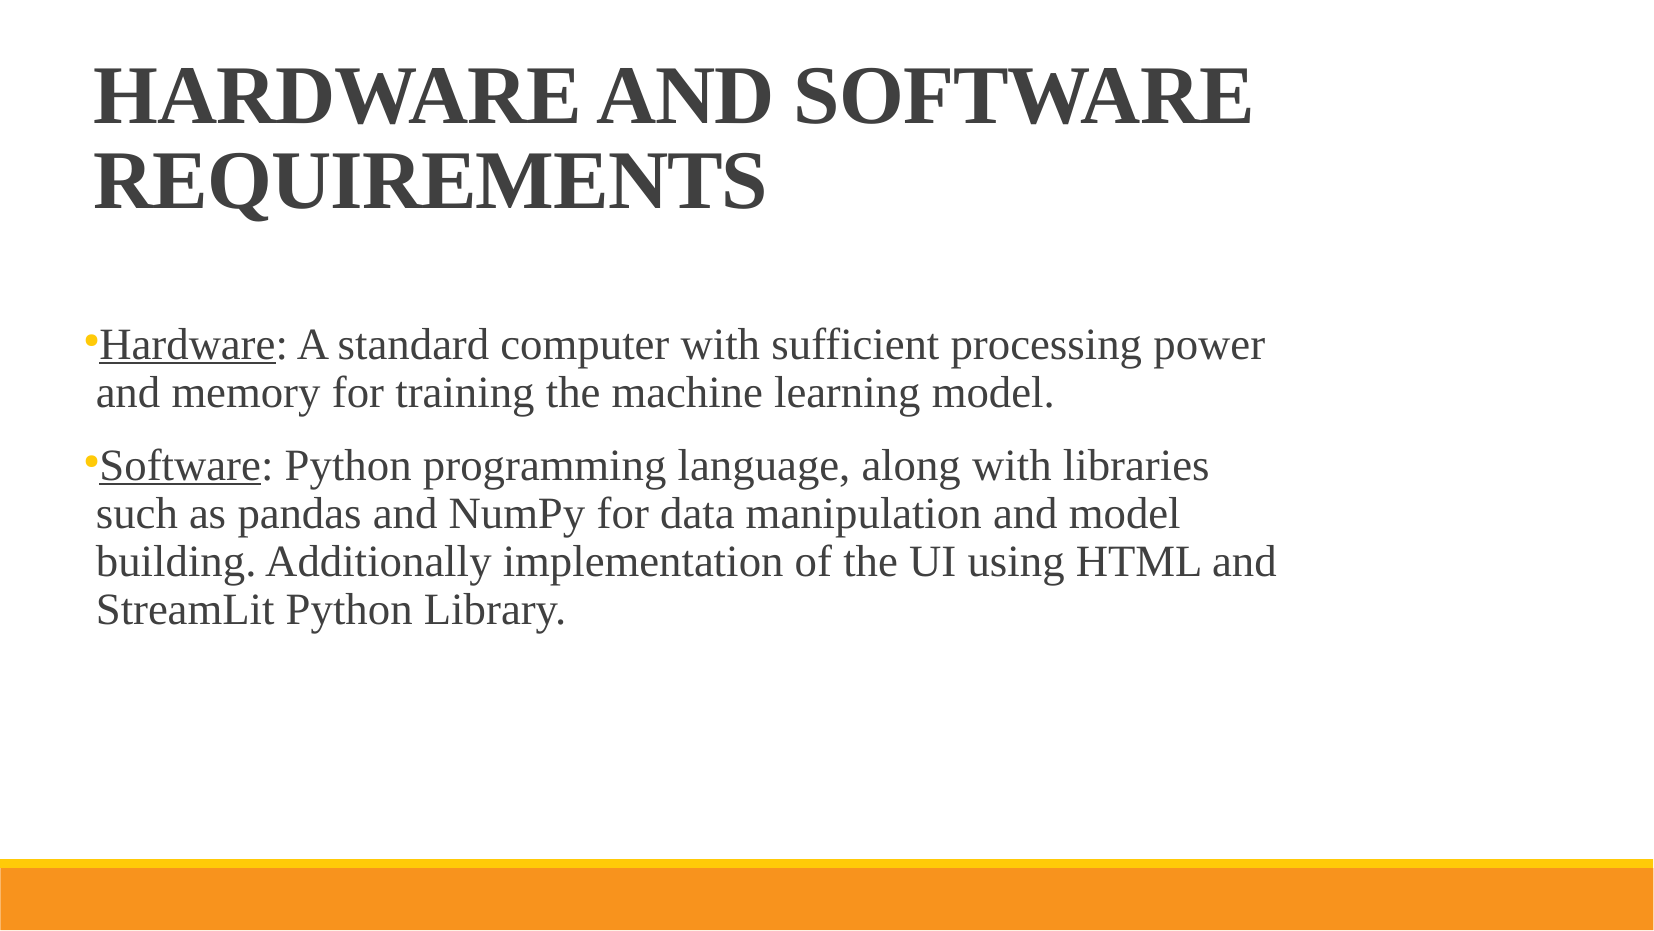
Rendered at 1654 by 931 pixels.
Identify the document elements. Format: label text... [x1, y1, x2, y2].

title HARDWARE AND SOFTWARE REQUIREMENTS [0, 77, 1348, 234]
list Hardware: A standard computer with sufficient processing power and memory for training the machine learning model. Software: Python programming language, along with libraries such as pandas and NumPy for data manipulation and model building. Additionally implementation of the UI using HTML and StreamLit Python Library. [83, 313, 1295, 853]
